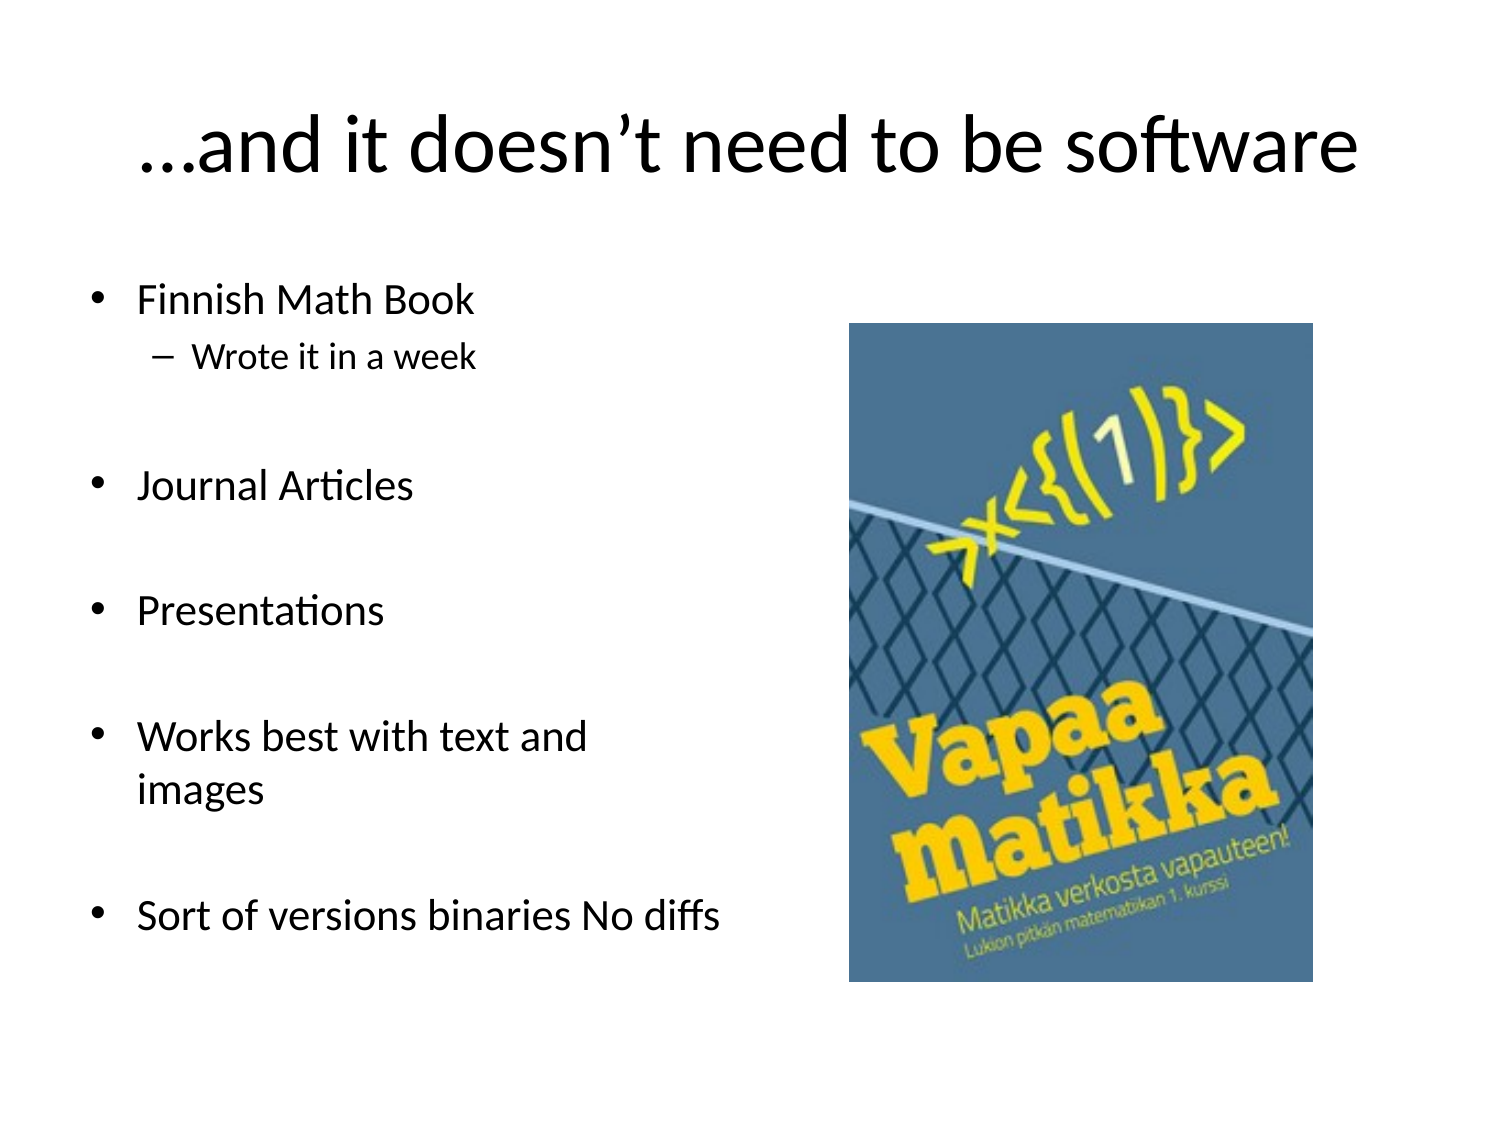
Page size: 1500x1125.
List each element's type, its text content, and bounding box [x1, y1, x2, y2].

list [849, 323, 1313, 982]
list Finnish Math Book Wrote it in a week Journal Articles Presentations Works best with text and images Sort of versions binaries No diffs [75, 262, 738, 1005]
title …and it doesn’t need to be software [75, 45, 1425, 233]
